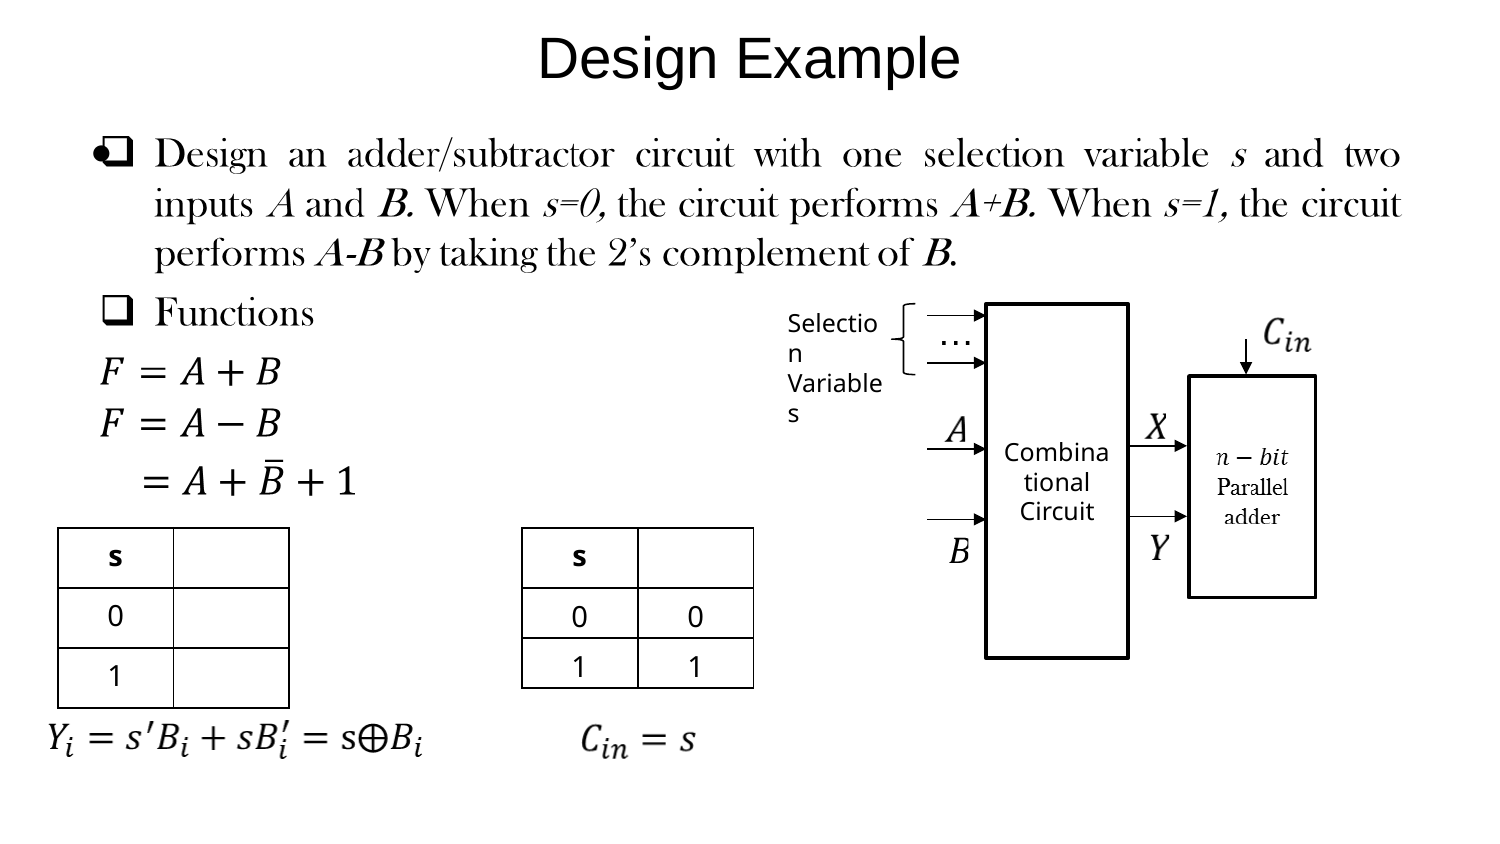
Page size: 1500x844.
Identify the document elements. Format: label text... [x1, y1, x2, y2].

table_cell 0 [639, 589, 753, 637]
text_box [933, 527, 969, 580]
text_box [1133, 524, 1170, 577]
list [75, 114, 1425, 754]
table_header s [59, 529, 173, 587]
text_box … [922, 300, 980, 361]
table_cell [174, 649, 288, 705]
text_box [17, 705, 455, 766]
table_header [174, 529, 288, 587]
text_box [902, 303, 916, 375]
table_cell 0 [523, 589, 637, 637]
text_box [543, 706, 733, 768]
table_header [639, 529, 753, 587]
table_header s [523, 529, 637, 587]
text_box [1187, 374, 1317, 599]
table_cell [174, 589, 288, 647]
table_cell 1 [59, 649, 173, 705]
table_cell 1 [639, 639, 753, 687]
table_cell 1 [523, 639, 637, 687]
title Design Example [75, 8, 1425, 102]
text_box Selection Variables [772, 300, 902, 436]
text_box [1130, 395, 1166, 445]
text_box [929, 398, 966, 448]
text_box [1222, 301, 1352, 363]
text_box Combinational Circuit [986, 303, 1128, 659]
table_cell 0 [59, 589, 173, 647]
